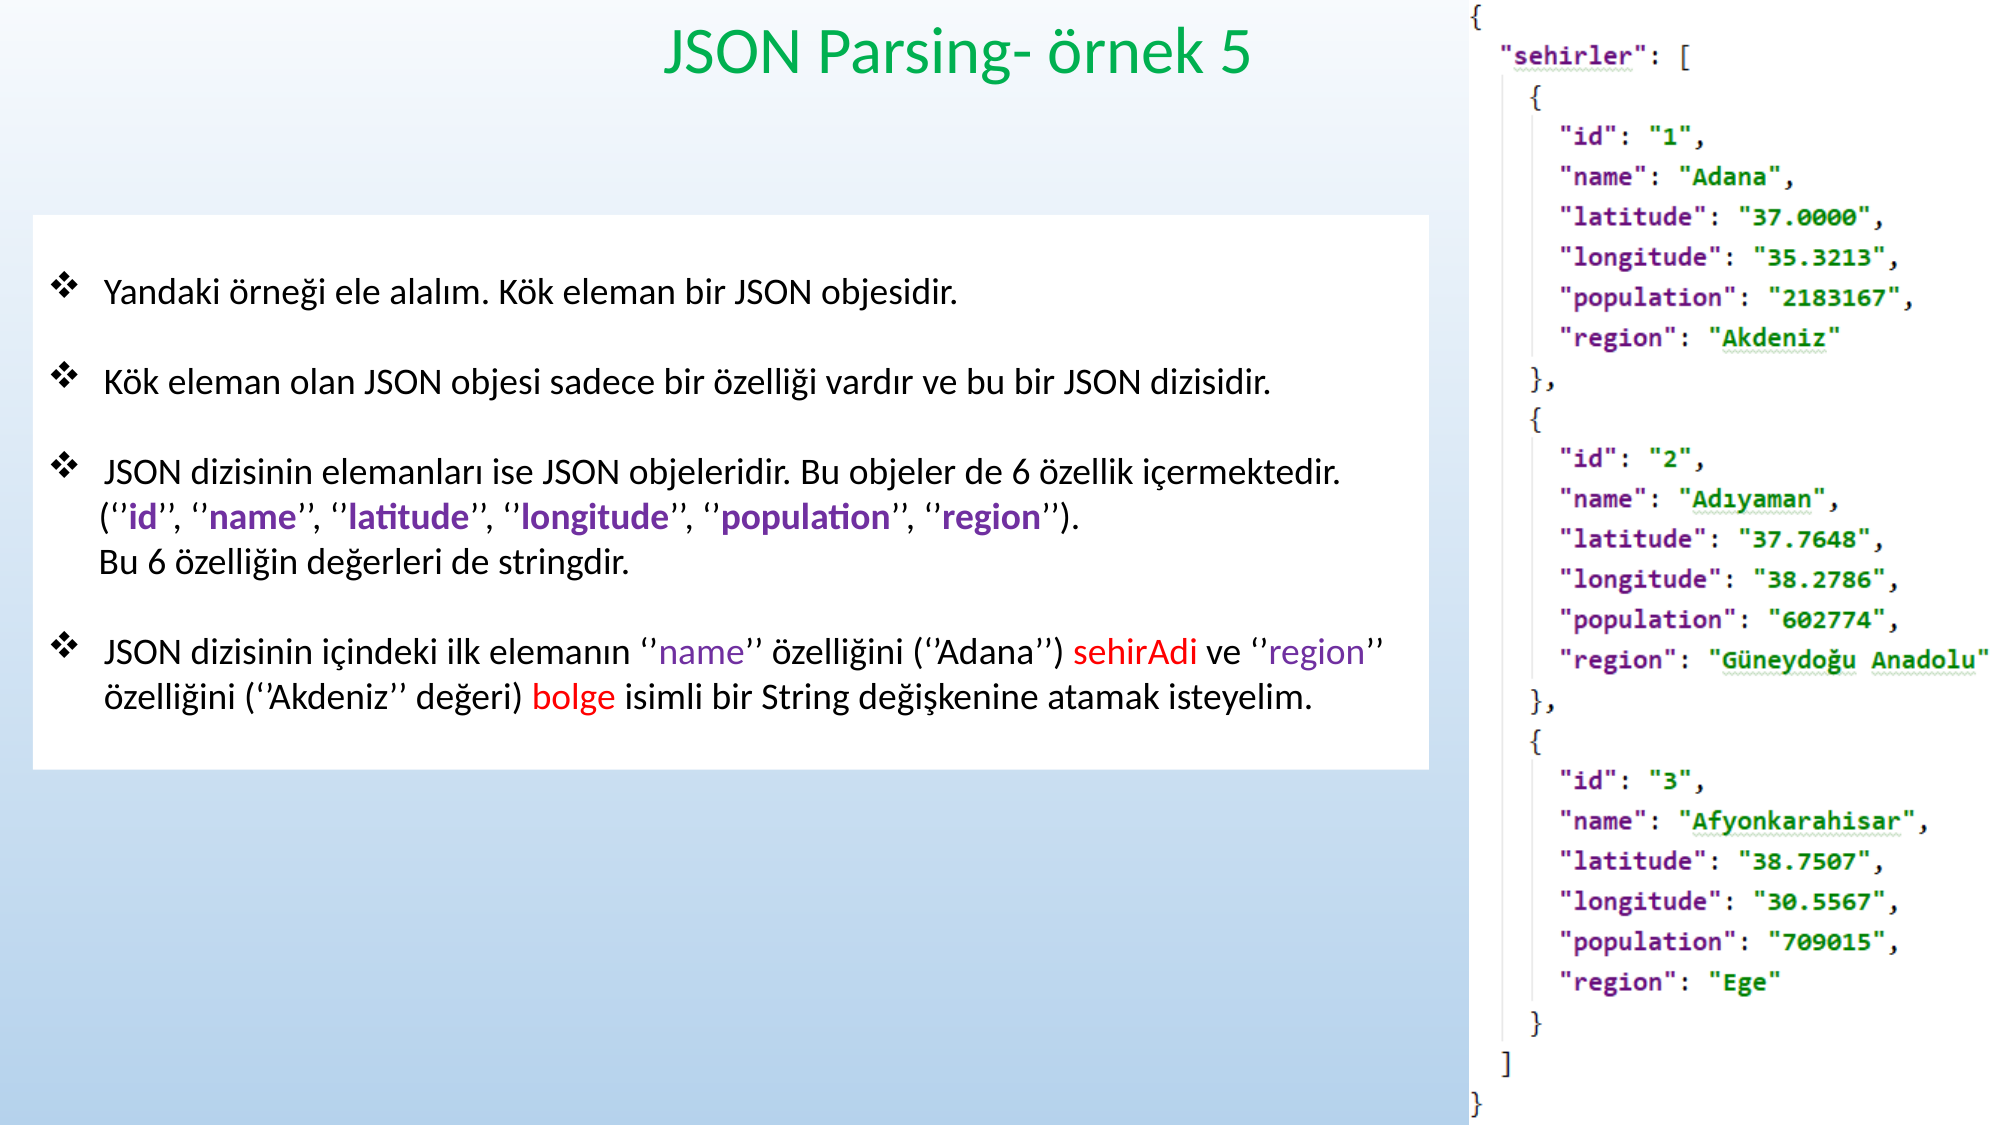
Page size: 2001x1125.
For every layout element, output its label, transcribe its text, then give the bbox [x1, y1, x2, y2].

text_box JSON Parsing- örnek 5 [436, 0, 1469, 95]
text_box Yandaki örneği ele alalım. Kök eleman bir JSON objesidir. Kök eleman olan JSON objesi sadece bir özelliği vardır ve bu bir JSON dizisidir. JSON dizisinin elemanları ise JSON objeleridir. Bu objeler de 6 özellik içermektedir. (‘’id’’, ‘’name’’, ‘’latitude’’, ‘’longitude’’, ‘’population’’, ‘’region’’). Bu 6 özelliğin değerleri de stringdir. JSON dizisinin içindeki ilk elemanın ‘’name’’ özelliğini (‘’Adana’’) sehirAdi ve ‘’region’’ özelliğini (‘’Akdeniz’’ değeri) bolge isimli bir String değişkenine atamak isteyelim. [32, 214, 1429, 770]
picture [1469, 0, 2000, 1125]
